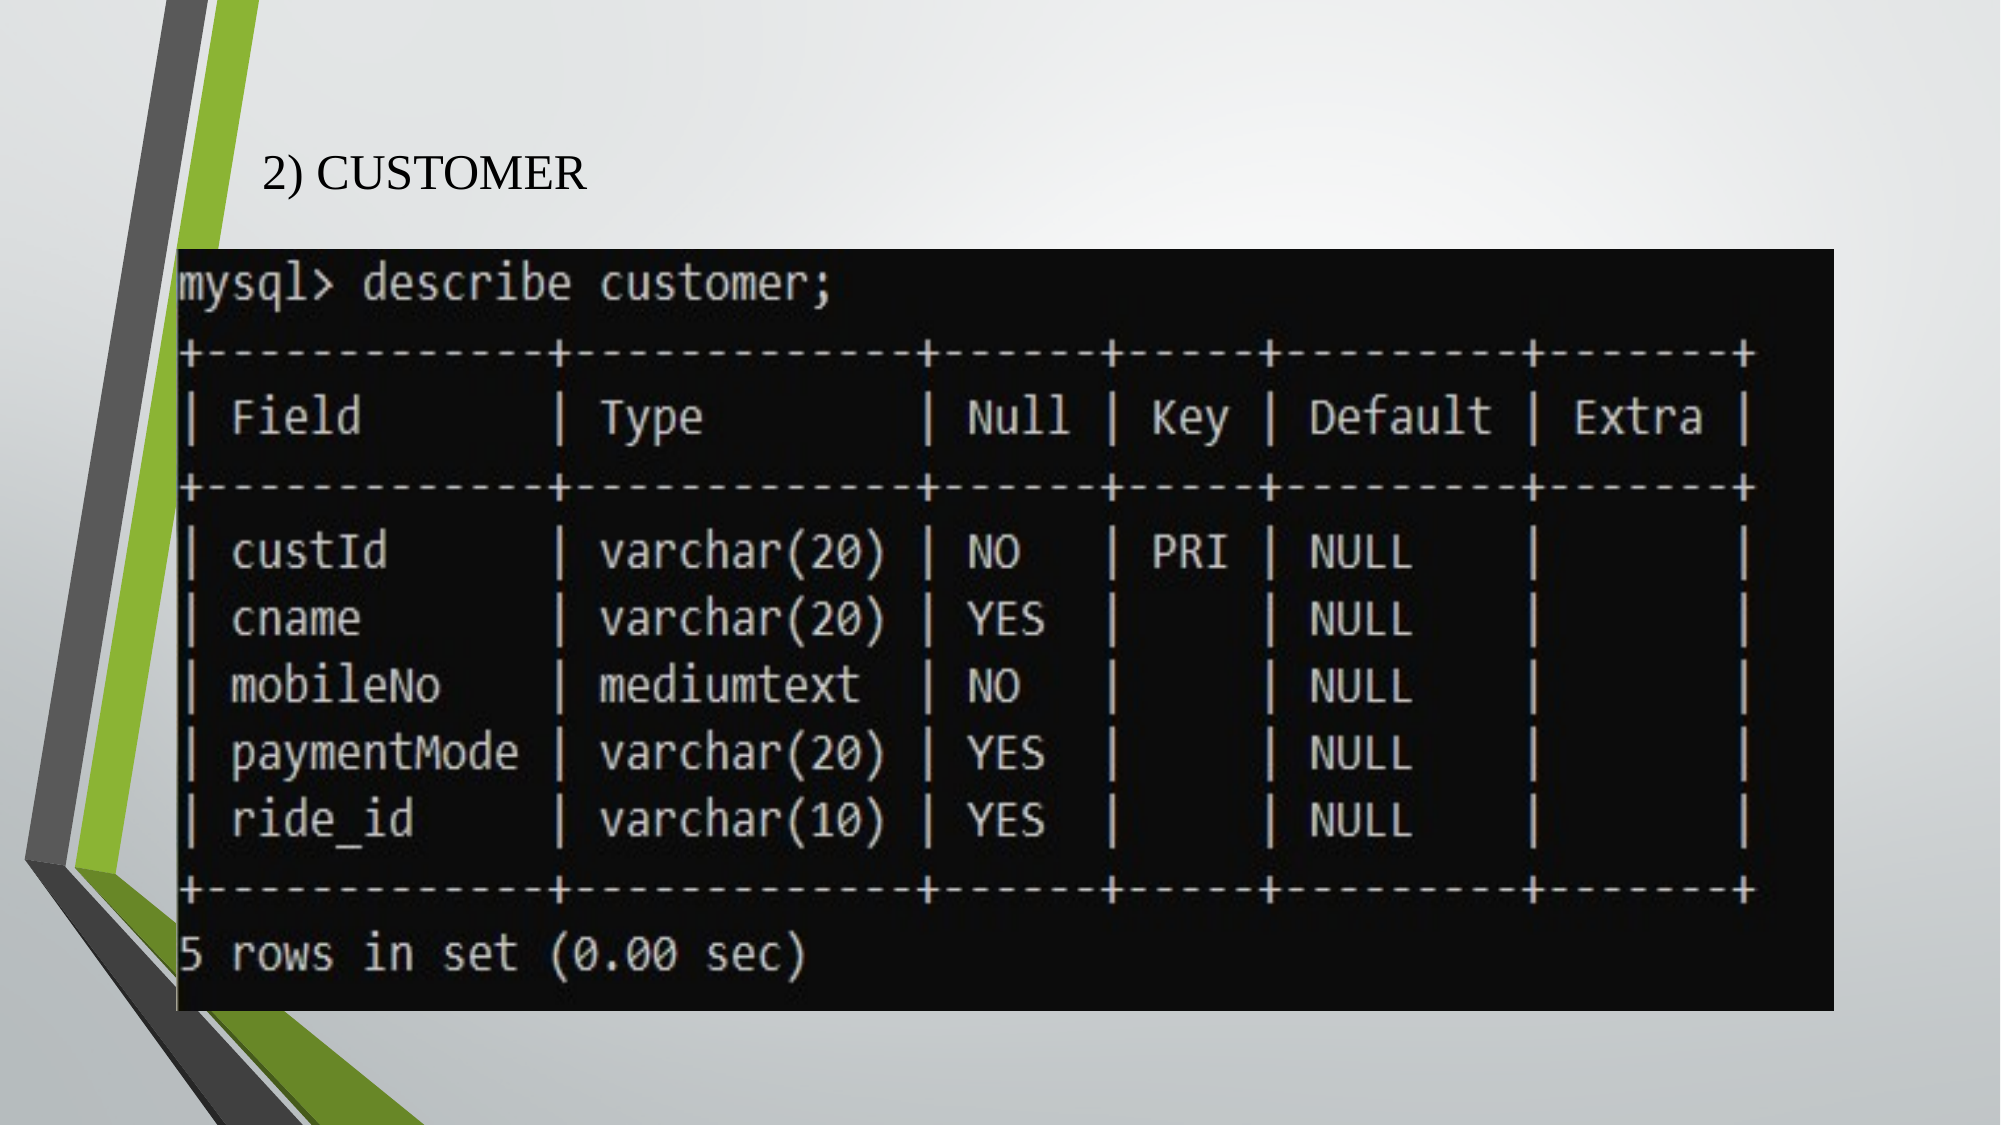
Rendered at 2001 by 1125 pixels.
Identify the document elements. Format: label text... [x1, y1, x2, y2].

list 2) CUSTOMER [247, 92, 1863, 329]
picture [176, 249, 1834, 1011]
